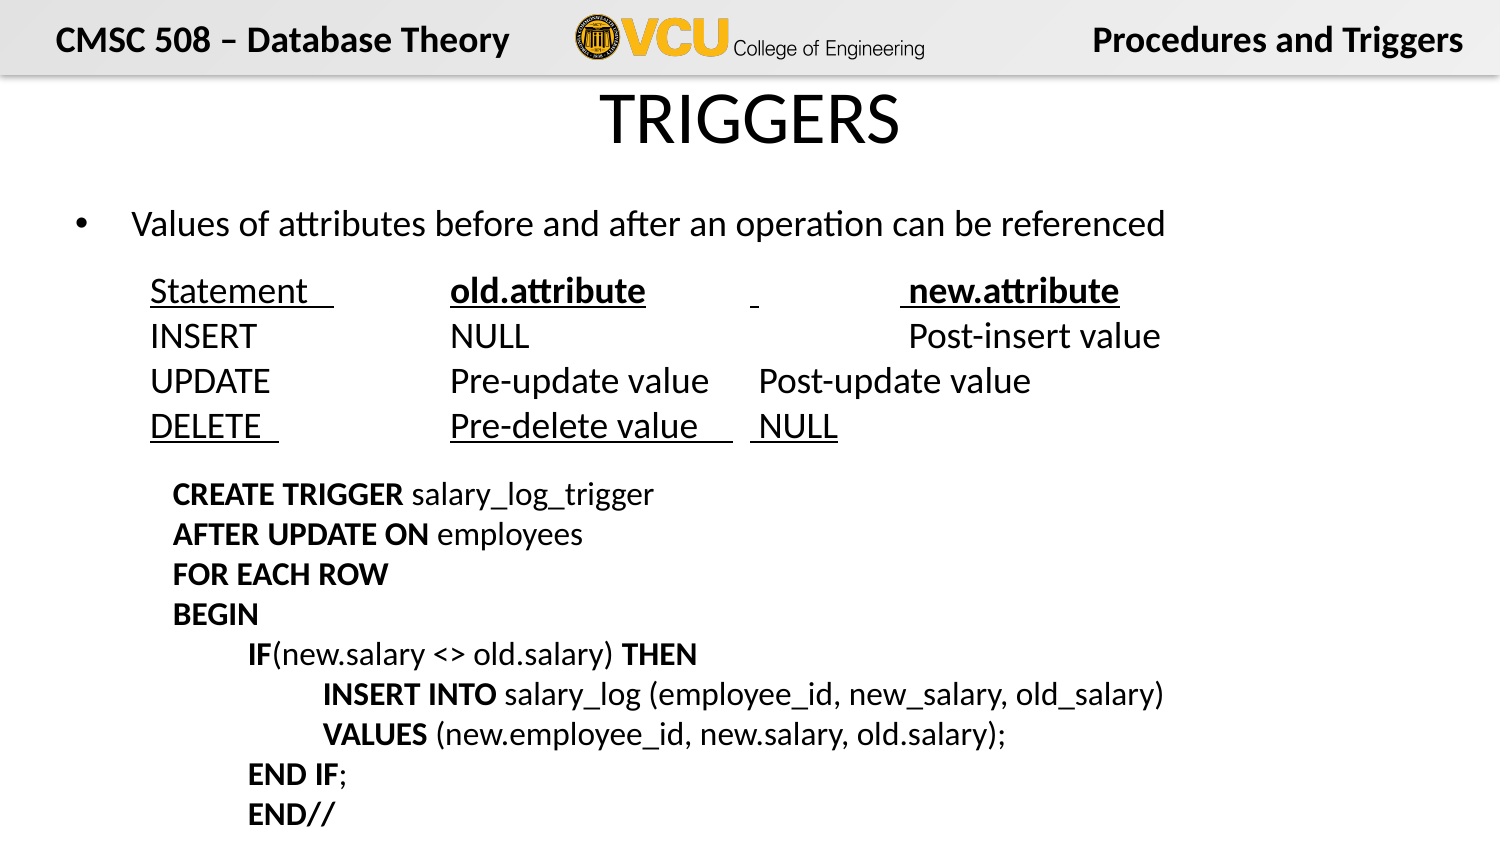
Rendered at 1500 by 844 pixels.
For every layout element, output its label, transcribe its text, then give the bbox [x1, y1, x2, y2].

title TRIGGERS [75, 80, 1425, 175]
text_box CREATE TRIGGER salary_log_trigger AFTER UPDATE ON employees FOR EACH ROW BEGIN IF(new.salary <> old.salary) THEN INSERT INTO salary_log (employee_id, new_salary, old_salary) VALUES (new.employee_id, new.salary, old.salary); END IF; END// [158, 465, 1446, 839]
picture [575, 14, 924, 60]
text_box Values of attributes before and after an operation can be referenced Statement old.attribute new.attribute INSERT NULL Post-insert value UPDATE Pre-update value Post-update value DELETE Pre-delete value NULL [0, 174, 1500, 446]
